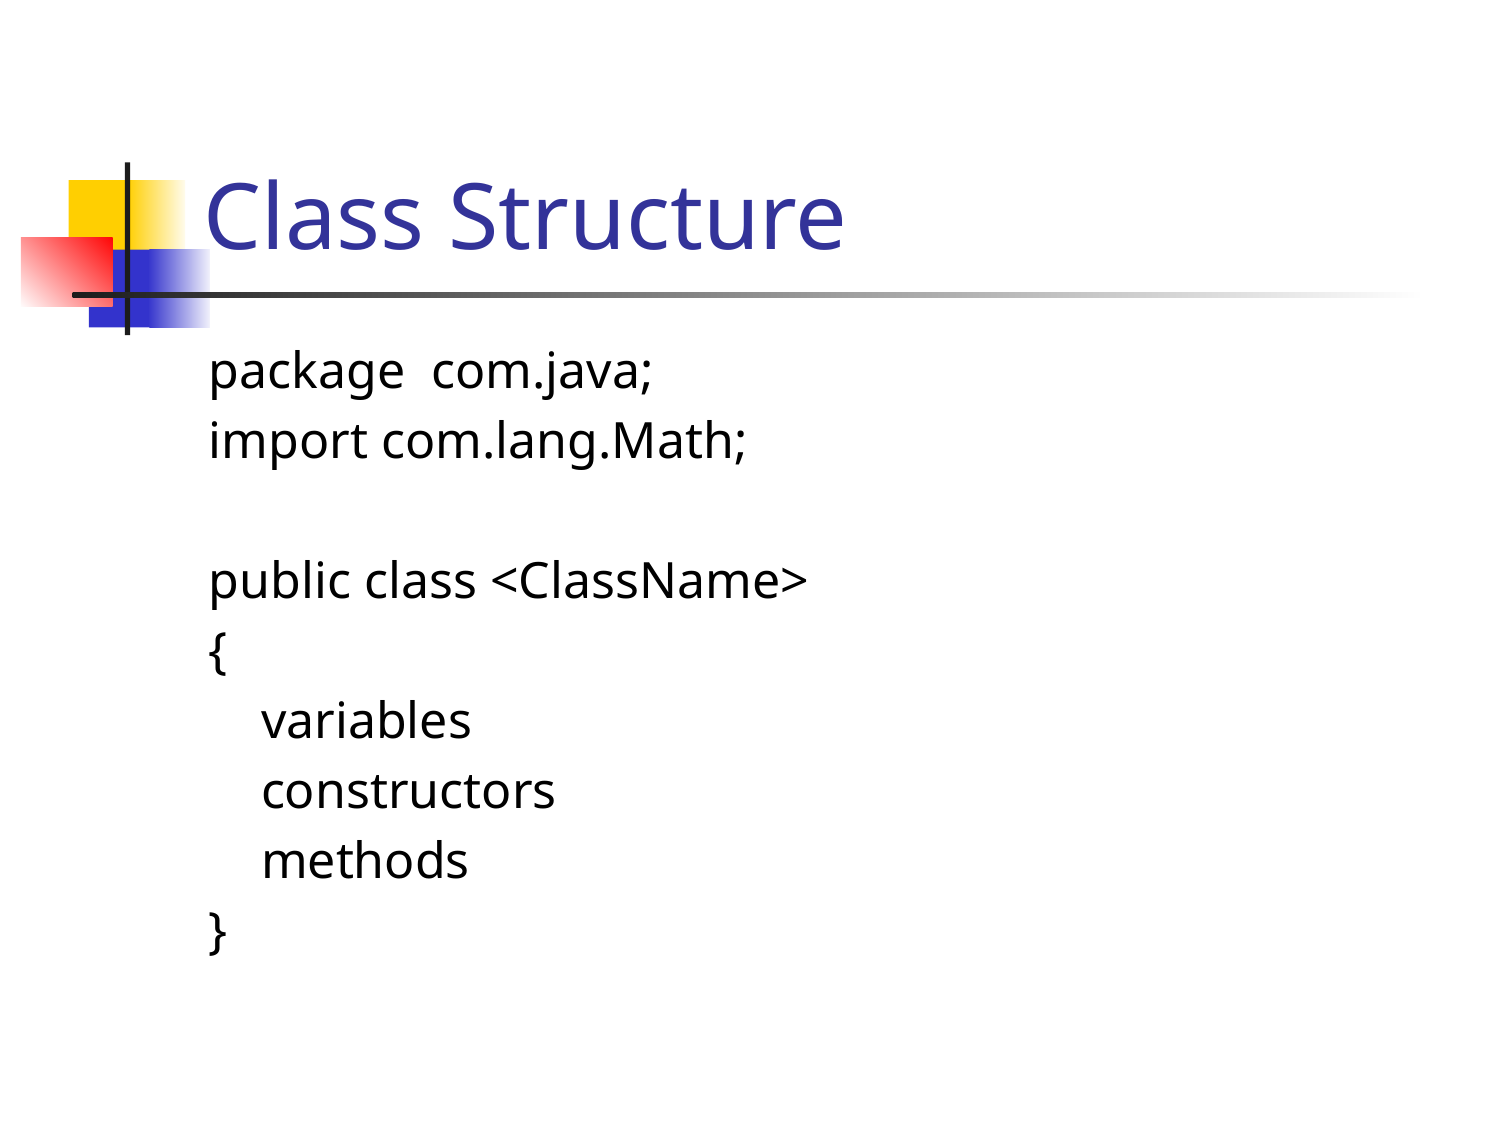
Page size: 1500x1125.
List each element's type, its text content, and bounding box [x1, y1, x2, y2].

title Class Structure [188, 35, 1468, 275]
list package com.java; import com.lang.Math; public class <ClassName> { variables constructors methods } [193, 331, 1469, 1006]
